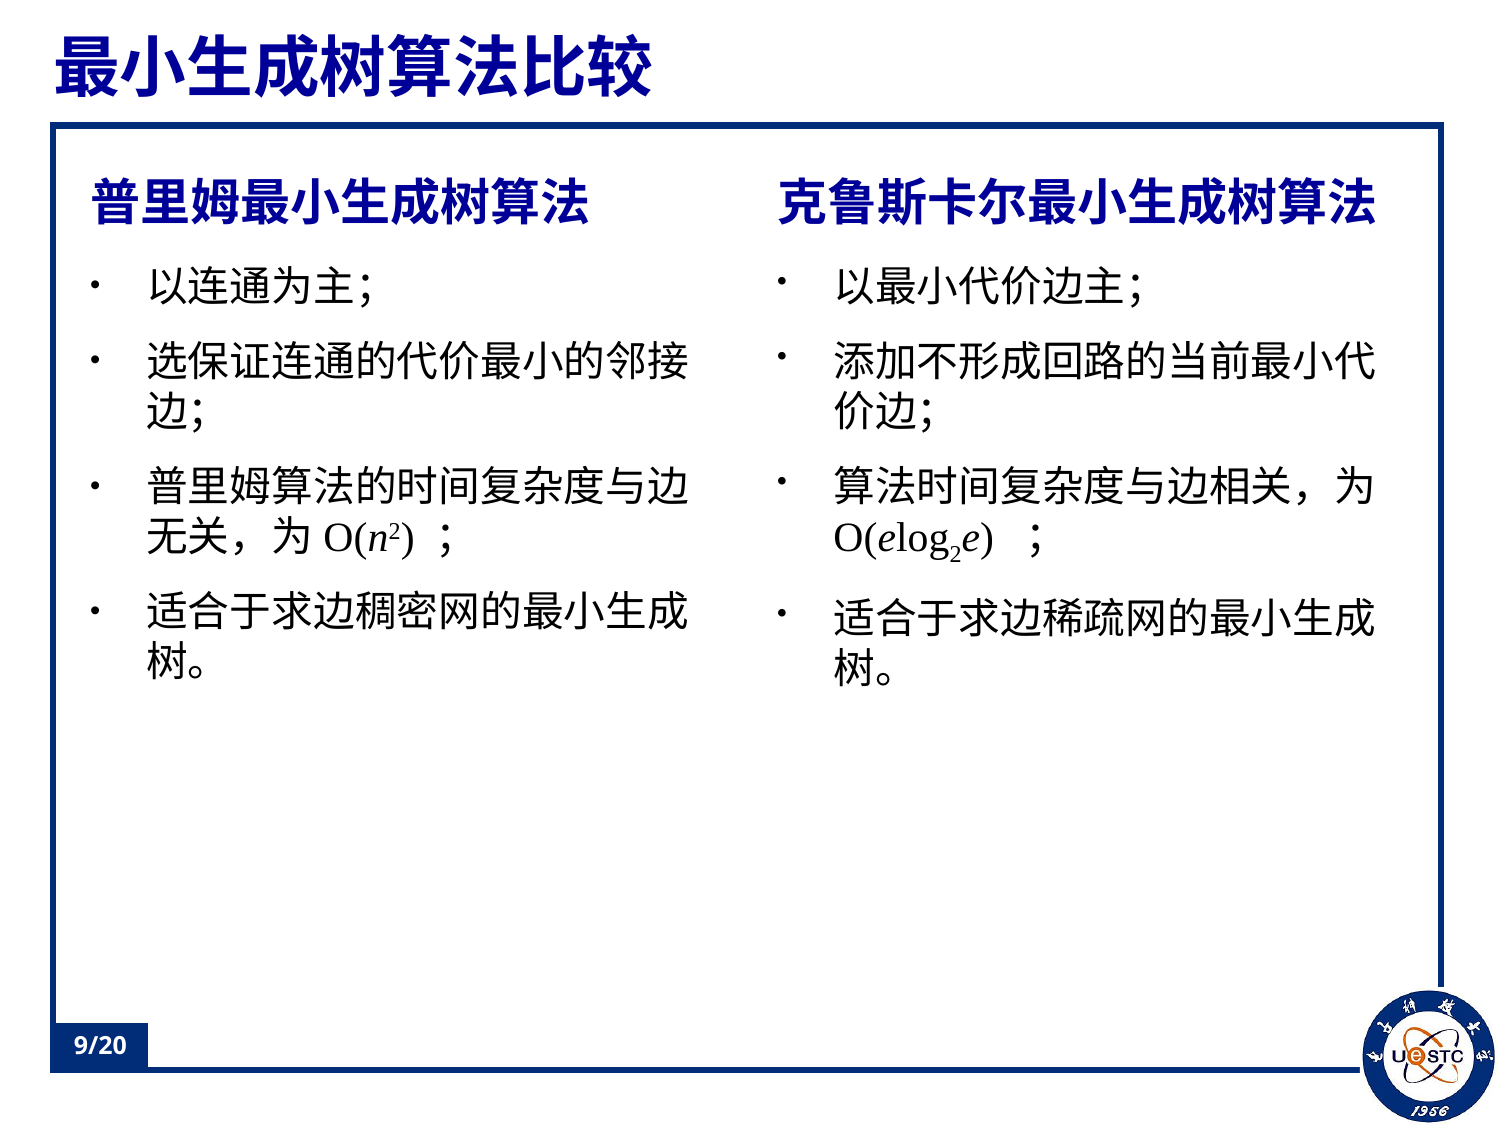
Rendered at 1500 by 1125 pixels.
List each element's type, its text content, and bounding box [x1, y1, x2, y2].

list 克鲁斯卡尔最小生成树算法 [761, 139, 1426, 244]
title 最小生成树算法比较 [52, 18, 1442, 112]
slide_number 9/20 [53, 1023, 148, 1070]
picture [1359, 987, 1498, 1125]
list 以连通为主； 选保证连通的代价最小的邻接边； 普里姆算法的时间复杂度与边无关，为O(n2) ； 适合于求边稠密网的最小生成树。 [74, 244, 738, 1059]
list 以最小代价边主； 添加不形成回路的当前最小代价边； 算法时间复杂度与边相关，为Ο(elog2e) ； 适合于求边稀疏网的最小生成树。 [761, 244, 1426, 1059]
list 普里姆最小生成树算法 [74, 139, 738, 244]
